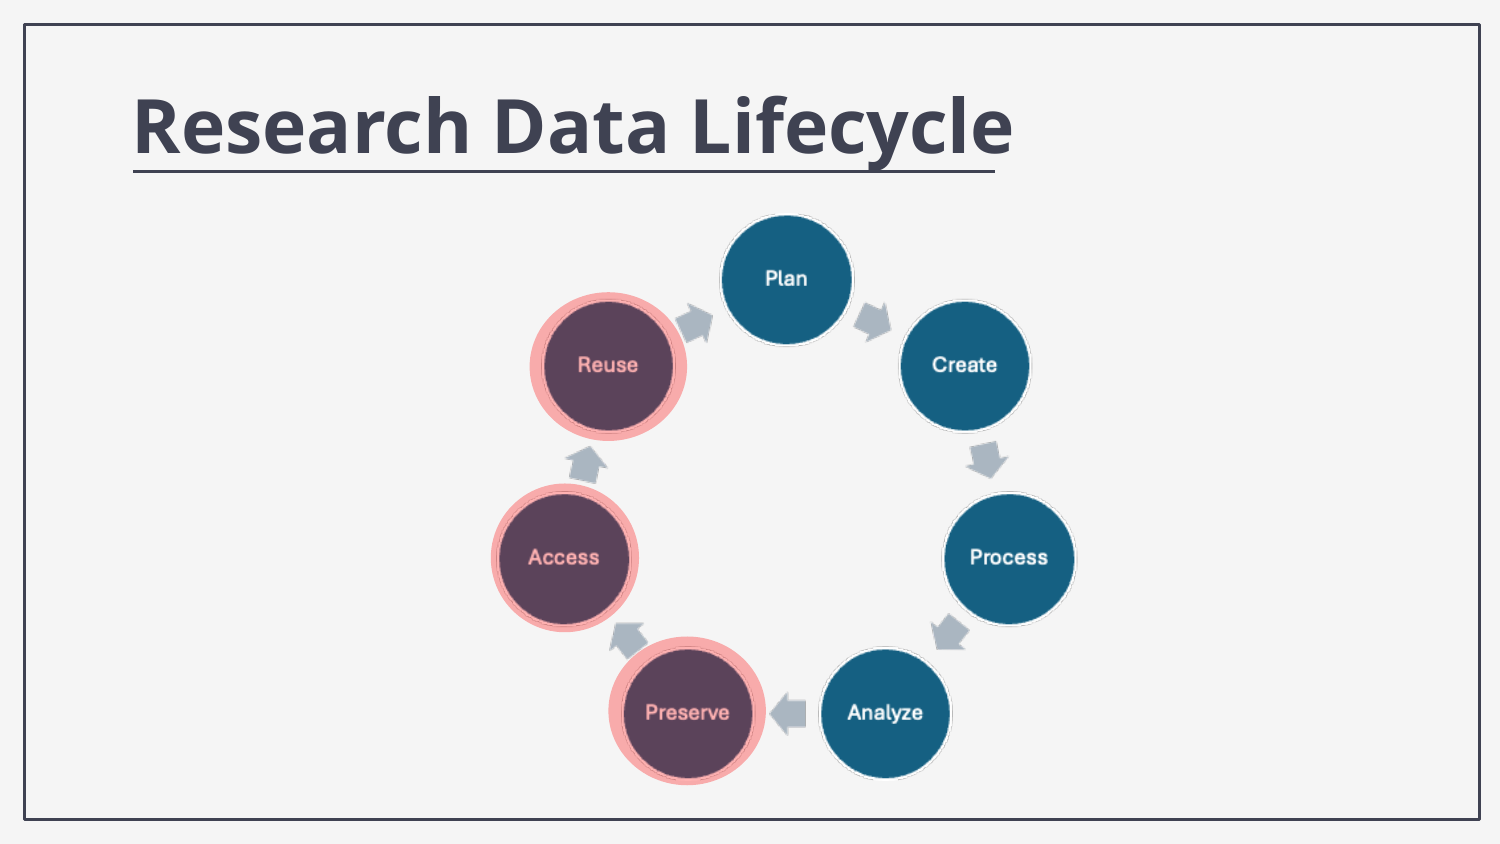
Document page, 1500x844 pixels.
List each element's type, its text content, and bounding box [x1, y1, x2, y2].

picture [363, 213, 1211, 781]
title Research Data Lifecycle [116, 63, 1131, 191]
